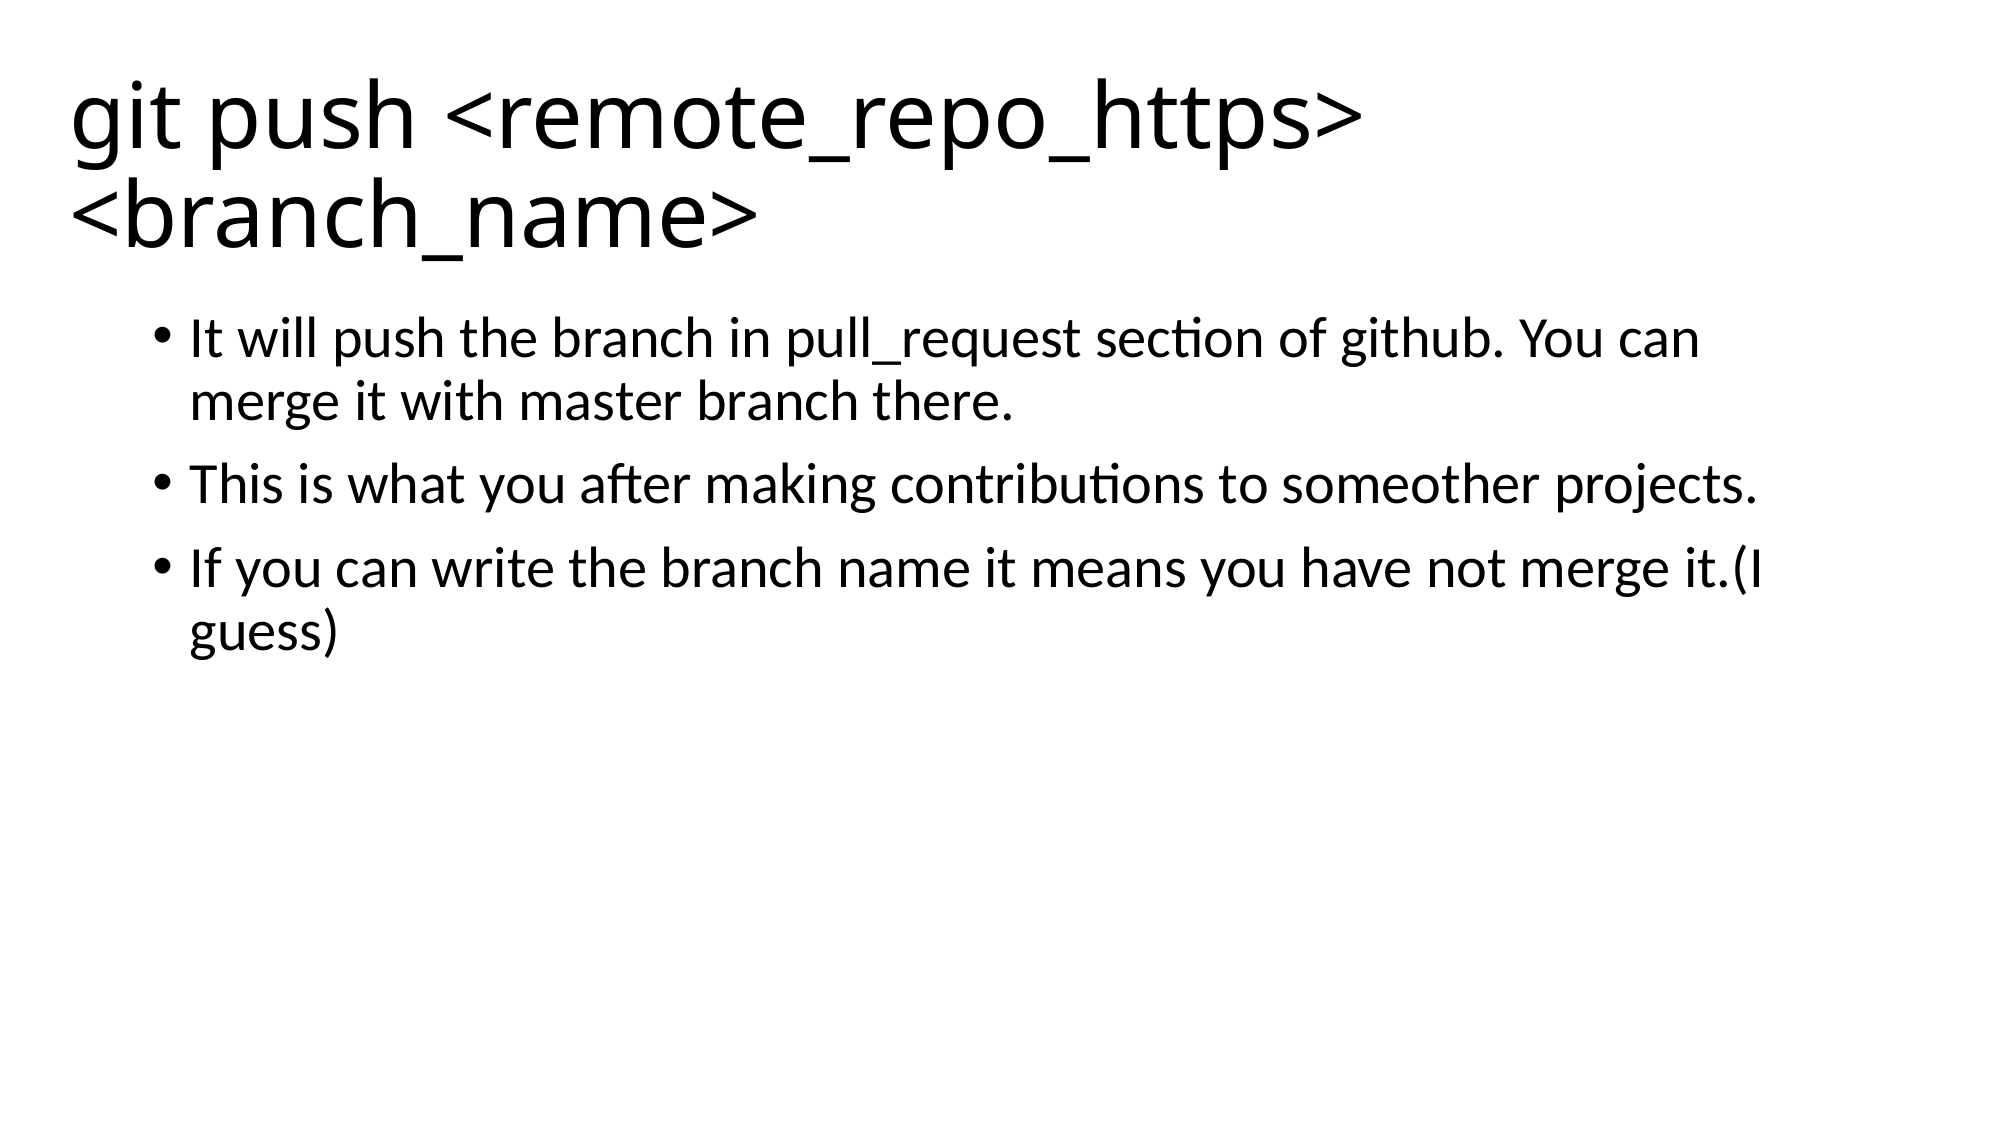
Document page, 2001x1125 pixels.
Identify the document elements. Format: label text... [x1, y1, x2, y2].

title git push <remote_repo_https> <branch_name> [54, 59, 1863, 278]
list It will push the branch in pull_request section of github. You can merge it with master branch there. This is what you after making contributions to someother projects. If you can write the branch name it means you have not merge it.(I guess) [137, 299, 1863, 1014]
